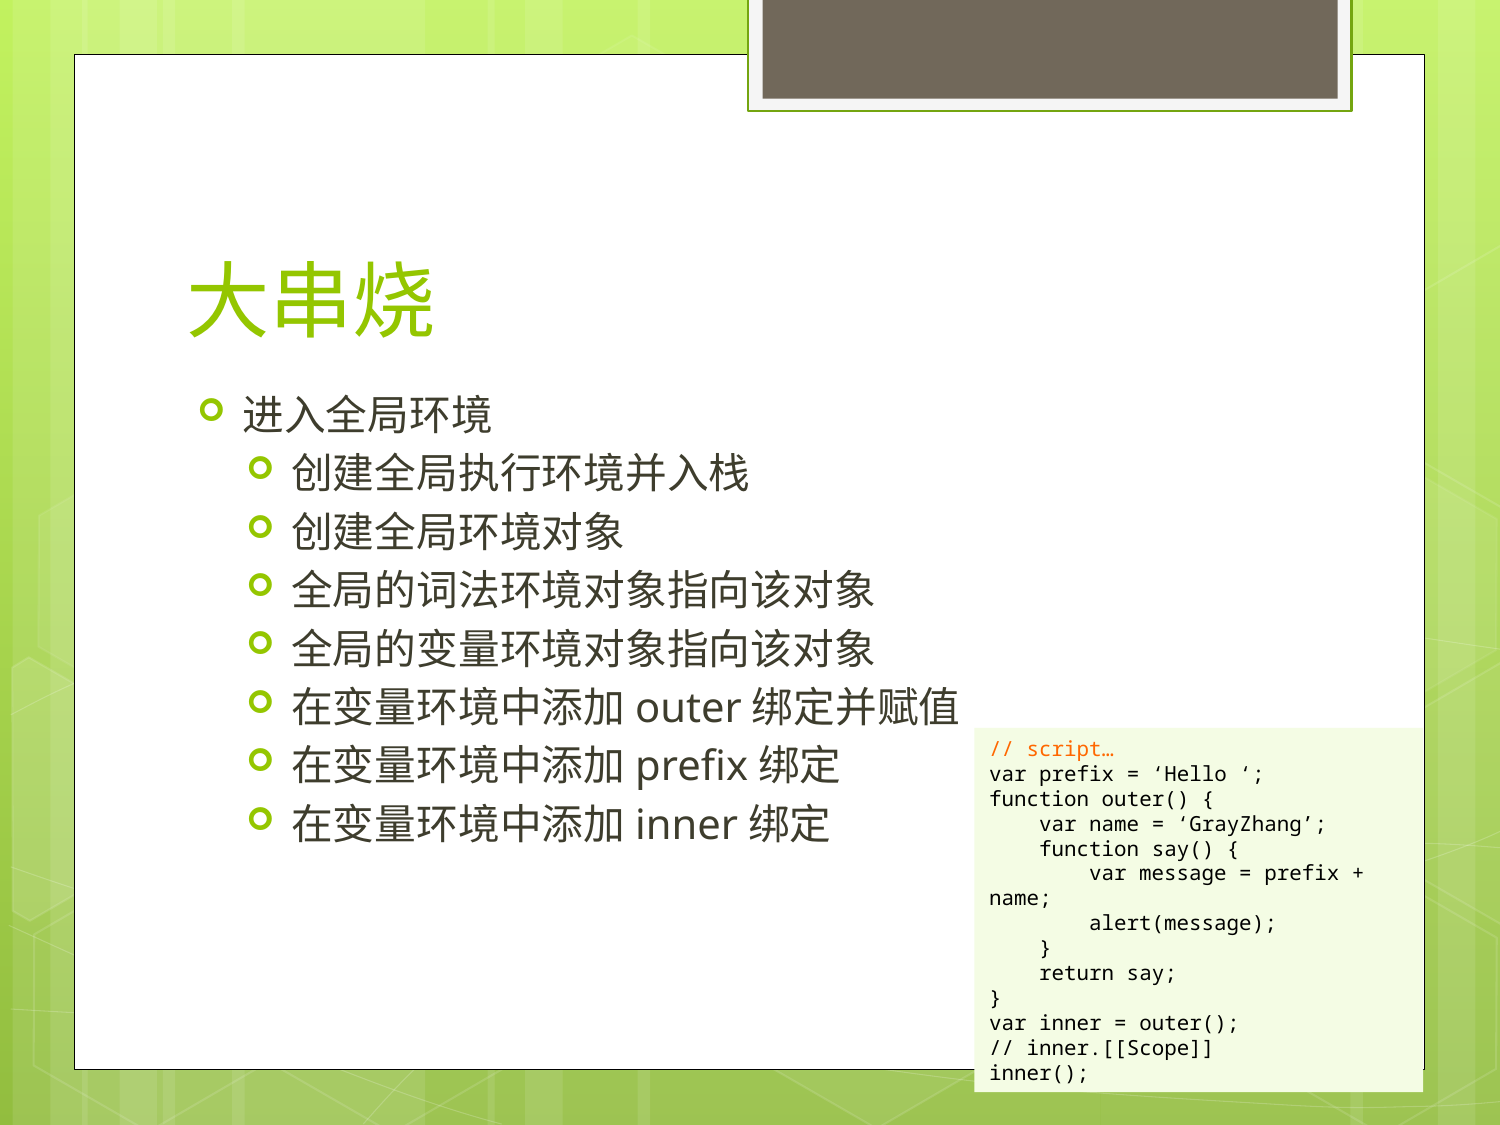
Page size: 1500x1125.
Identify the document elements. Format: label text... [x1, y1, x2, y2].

text_box // script… var prefix = ‘Hello ‘; function outer() { var name = ‘GrayZhang’; function say() { var message = prefix + name; alert(message); } return say; } var inner = outer(); // inner.[[Scope]] inner(); [974, 727, 1424, 1093]
list 进入全局环境 创建全局执行环境并入栈 创建全局环境对象 全局的词法环境对象指向该对象 全局的变量环境对象指向该对象 在变量环境中添加outer绑定并赋值 在变量环境中添加prefix绑定 在变量环境中添加inner绑定 [171, 381, 1283, 957]
title 大串烧 [171, 168, 1324, 357]
